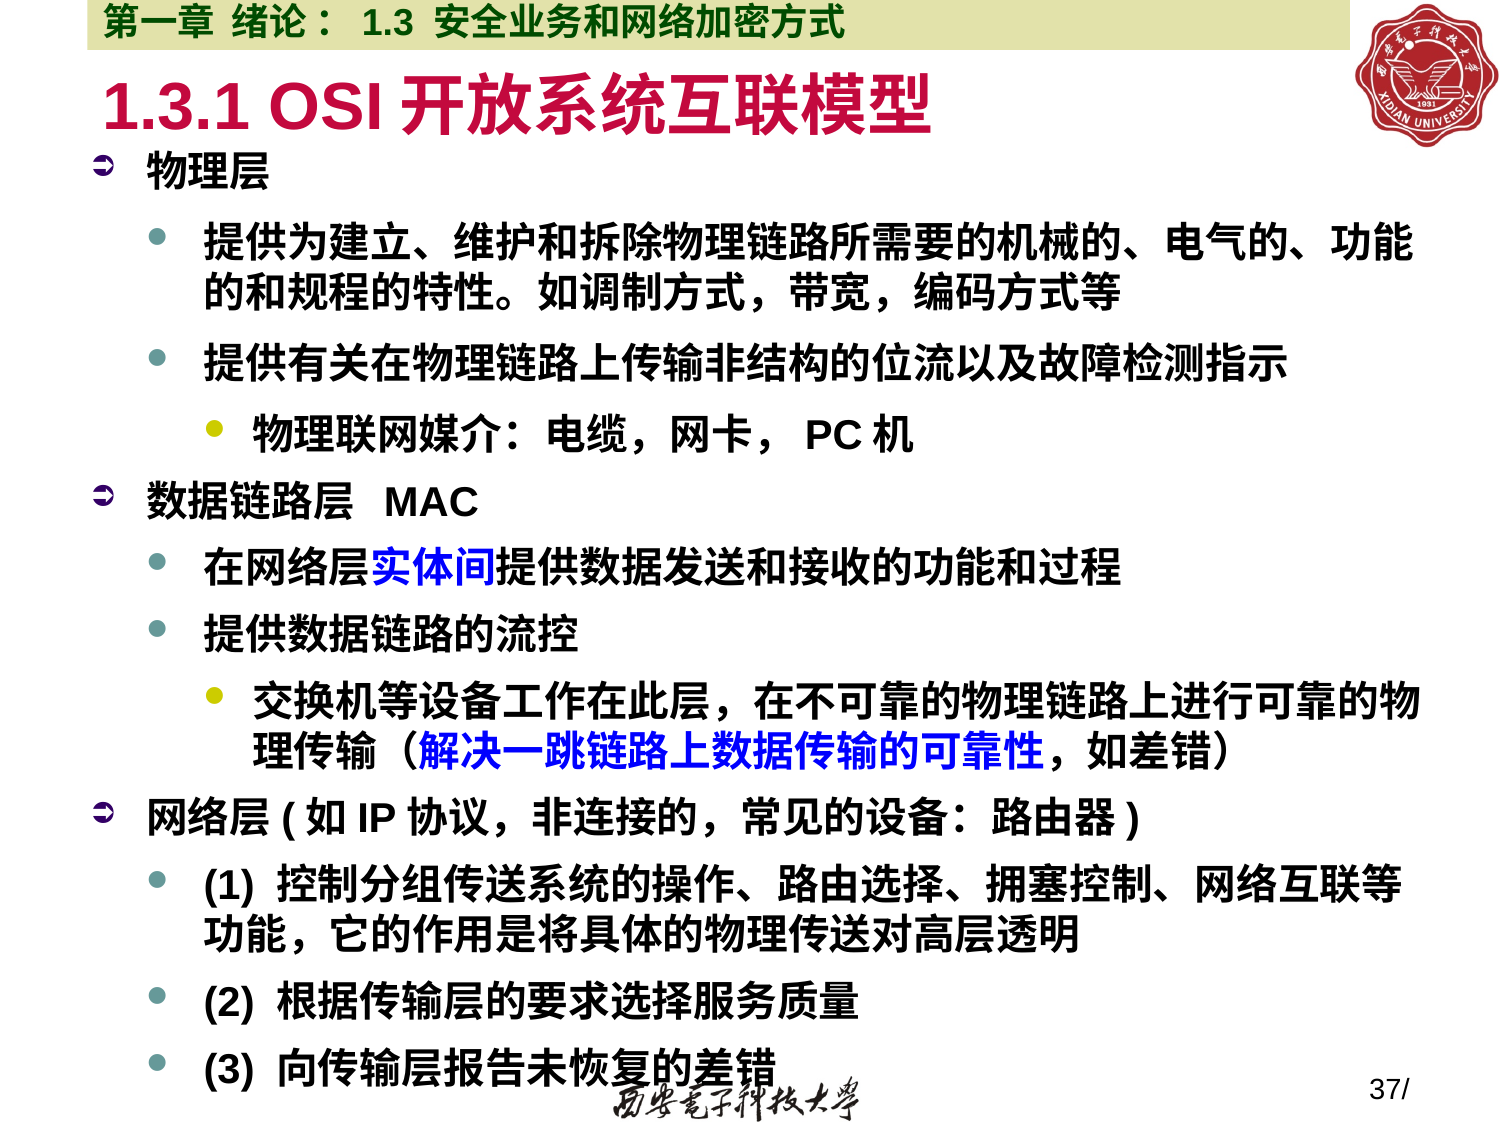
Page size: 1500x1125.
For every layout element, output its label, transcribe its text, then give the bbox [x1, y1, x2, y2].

picture [1350, 0, 1500, 150]
slide_number 37/ [1074, 1062, 1426, 1113]
text_box 第一章 绪论 ：1.3 安全业务和网络加密方式 [87, 0, 1350, 50]
title 1.3.1 OSI开放系统互联模型 [87, 62, 1351, 137]
list 物理层 提供为建立、维护和拆除物理链路所需要的机械的、电气的、功能的和规程的特性。如调制方式，带宽，编码方式等 提供有关在物理链路上传输非结构的位流以及故障检测指示 物理联网媒介：电缆，网卡，PC机 数据链路层 MAC 在网络层实体间提供数据发送和接收的功能和过程 提供数据链路的流控 交换机等设备工作在此层，在不可靠的物理链路上进行可靠的物理传输（解决一跳链路上数据传输的可靠性，如差错） 网络层(如IP协议，非连接的，常见的设备：路由器) (1) 控制分组传送系统的操作、路由选择、拥塞控制、网络互联等功能，它的作用是将具体的物理传送对高层透明 (2) 根据传输层的要求选择服务质量 (3) 向传输层报告未恢复的差错 [74, 137, 1451, 1076]
picture [612, 1076, 863, 1125]
